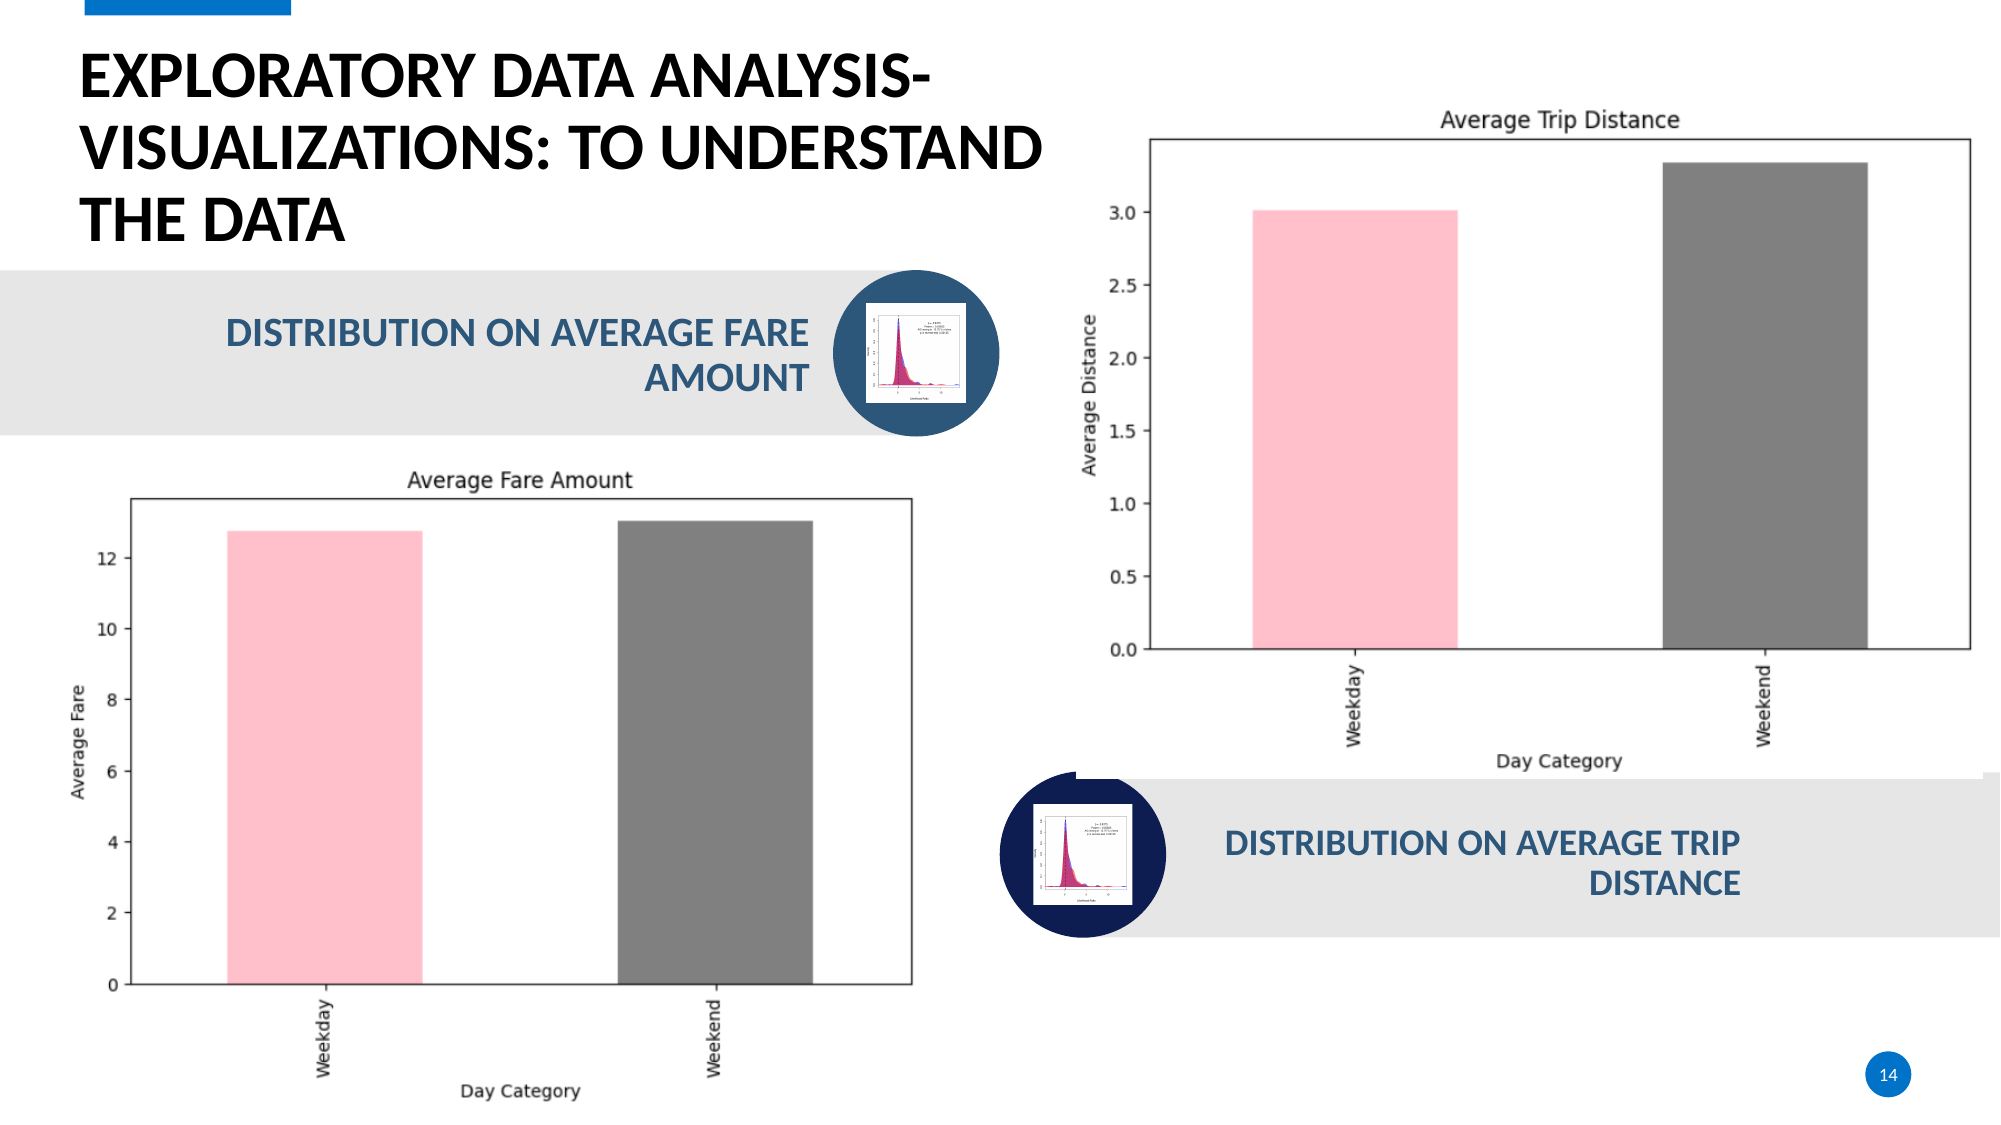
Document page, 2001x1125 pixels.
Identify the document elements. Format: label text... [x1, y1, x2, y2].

title Exploratory data analysis- Visualizations: to understand the data [79, 47, 1047, 256]
picture [62, 450, 917, 1107]
picture [1033, 804, 1133, 905]
text_box Distribution on Average Fare amount [153, 302, 825, 408]
slide_number 14 [1864, 1059, 1913, 1090]
list Distribution on Average trip distance [1176, 822, 1742, 905]
picture [866, 303, 966, 403]
picture [1076, 87, 1983, 779]
